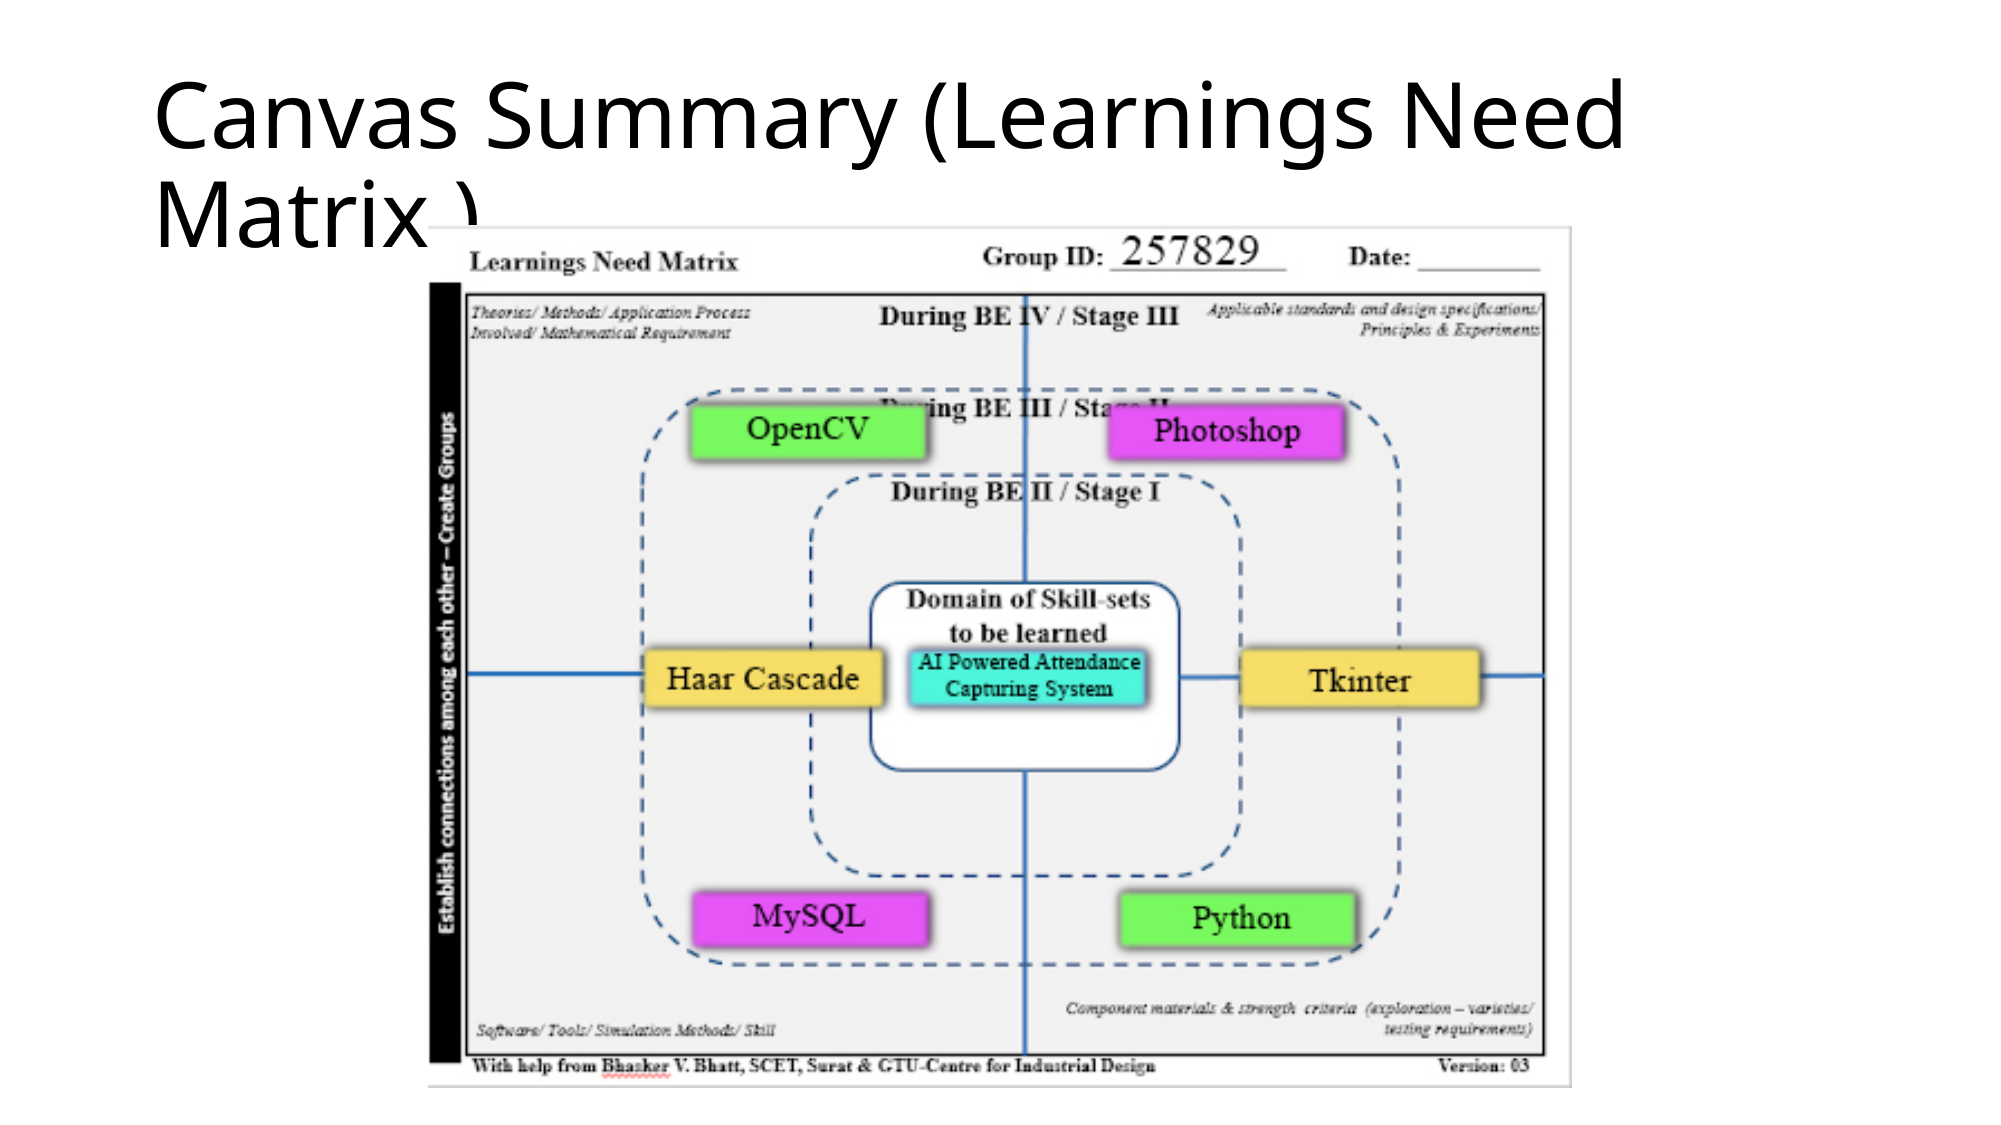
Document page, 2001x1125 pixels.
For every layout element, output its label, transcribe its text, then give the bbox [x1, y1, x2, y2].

title Canvas Summary (Learnings Need Matrix ) [137, 59, 1863, 278]
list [428, 225, 1572, 1088]
